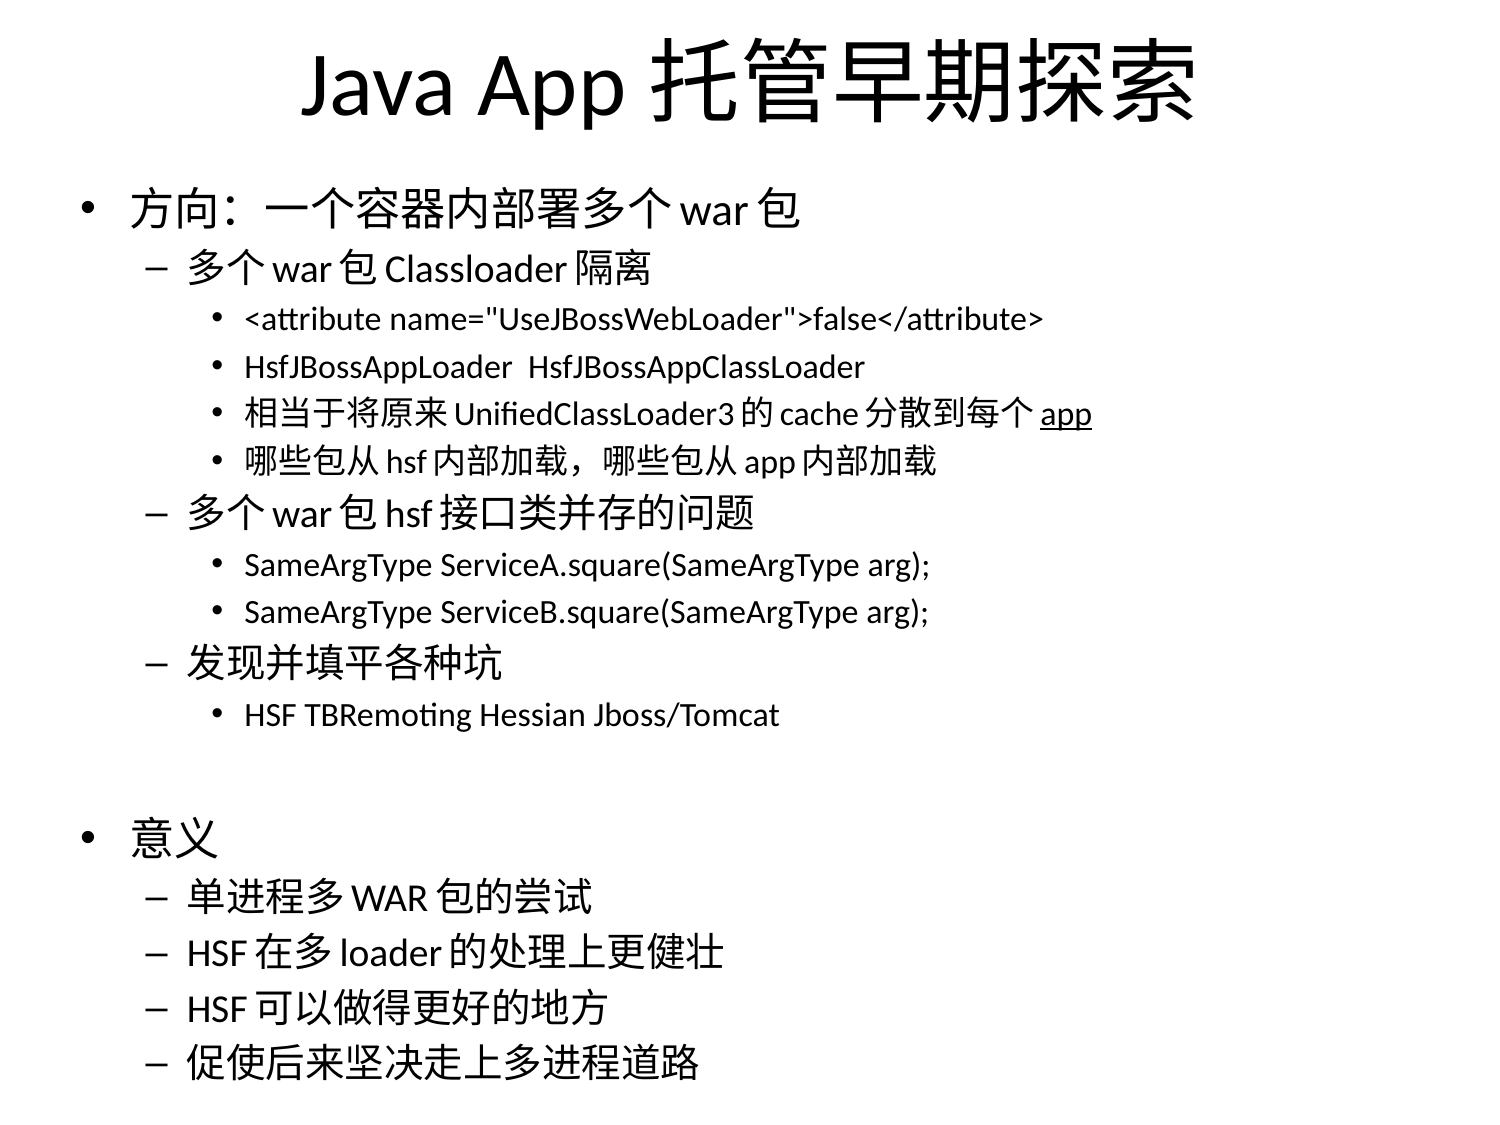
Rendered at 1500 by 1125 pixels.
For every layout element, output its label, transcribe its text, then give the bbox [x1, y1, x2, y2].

list 方向：一个容器内部署多个war包 多个war包Classloader隔离 <attribute name="UseJBossWebLoader">false</attribute> HsfJBossAppLoader HsfJBossAppClassLoader 相当于将原来UnifiedClassLoader3的cache分散到每个app 哪些包从hsf内部加载，哪些包从app内部加载 多个war包hsf接口类并存的问题 SameArgType ServiceA.square(SameArgType arg); SameArgType ServiceB.square(SameArgType arg); 发现并填平各种坑 HSF TBRemoting Hessian Jboss/Tomcat 意义 单进程多WAR包的尝试 HSF在多loader的处理上更健壮 HSF可以做得更好的地方 促使后来坚决走上多进程道路 [64, 172, 1425, 1094]
title Java App托管早期探索 [75, 0, 1425, 172]
